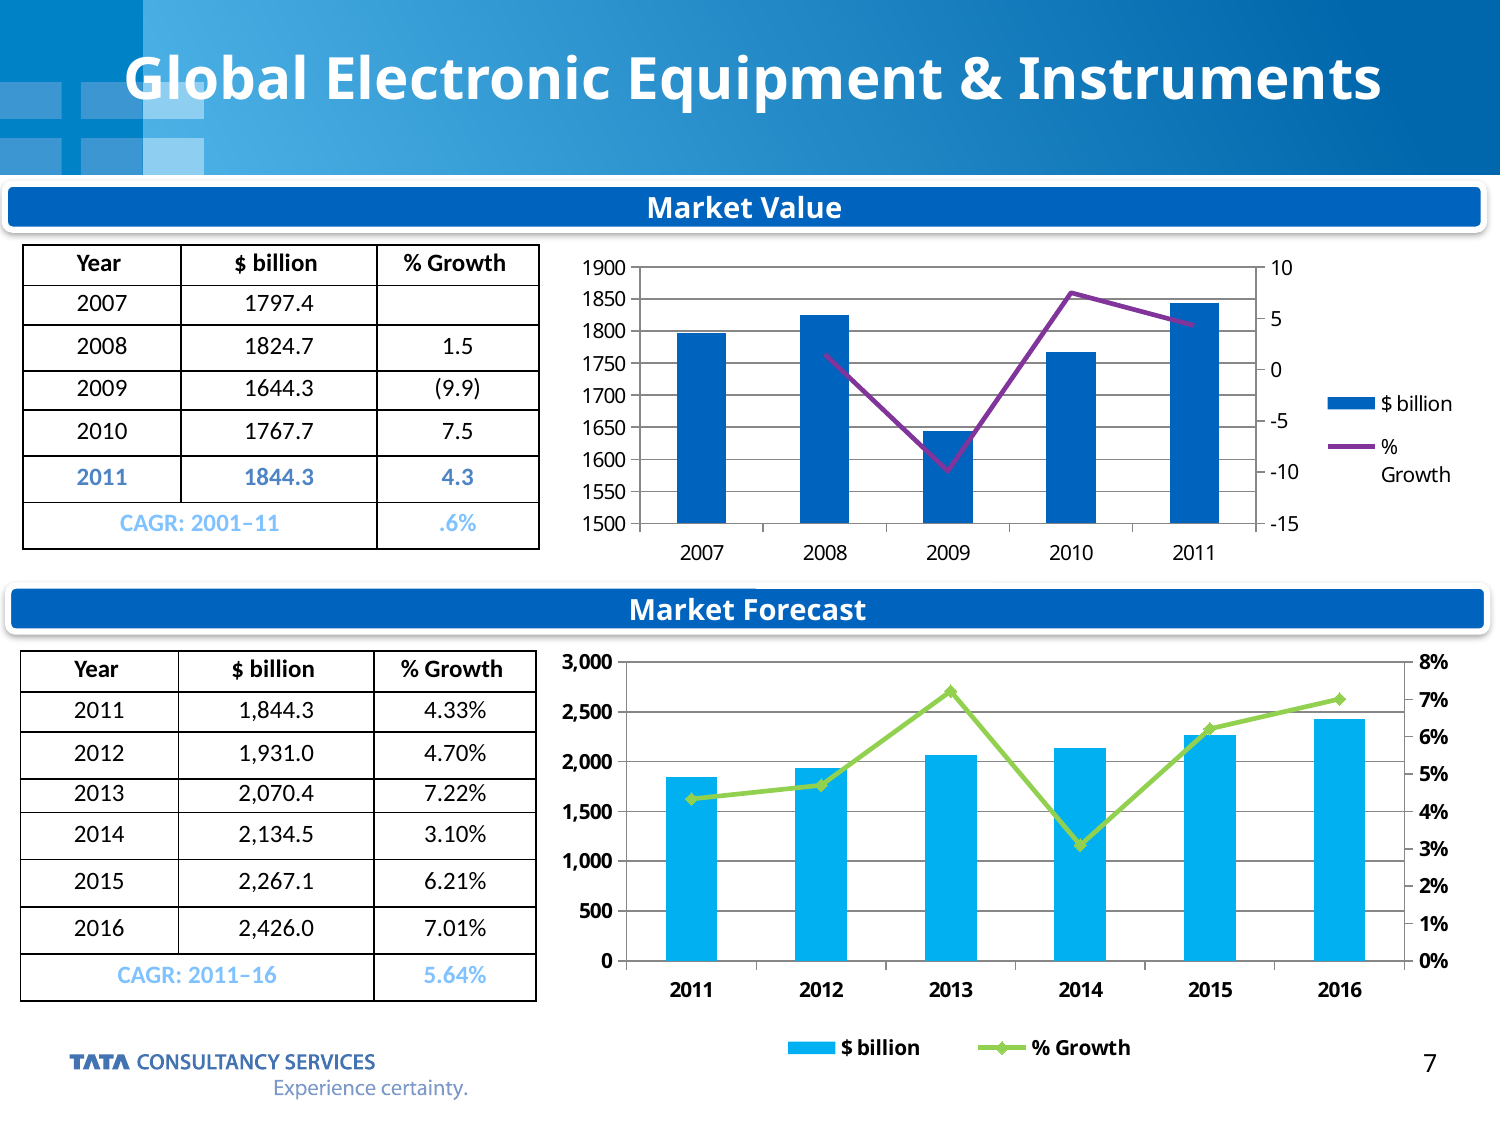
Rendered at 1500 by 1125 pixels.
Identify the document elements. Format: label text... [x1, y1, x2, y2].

table_cell 1844.3 [182, 457, 376, 502]
table_cell 2011 [24, 457, 180, 502]
table_cell 6.21% [375, 860, 433, 906]
table_cell 4.70% [375, 733, 433, 778]
table_cell [378, 286, 538, 324]
chart [563, 246, 1474, 574]
table_header % Growth [378, 246, 538, 285]
table_header Year [21, 652, 178, 691]
table_cell 1,844.3 [179, 693, 373, 731]
text_box Market Forecast [4, 582, 1491, 635]
table_cell 2013 [21, 780, 178, 812]
table_cell 2011 [21, 693, 178, 731]
table_cell 2012 [21, 733, 178, 778]
table_cell 1.5 [378, 326, 538, 370]
table_header % Growth [375, 652, 433, 691]
table_cell 4.33% [375, 693, 433, 731]
text_box Market Value [1, 180, 1488, 233]
table_cell 7.01% [375, 908, 433, 953]
table_cell 1824.7 [182, 326, 376, 370]
table_cell CAGR: 2001–11 [24, 503, 376, 548]
table_cell 2014 [21, 813, 178, 859]
table_cell 3.10% [375, 813, 433, 859]
table_cell 2007 [24, 286, 180, 324]
table_header Year [24, 246, 180, 285]
table_header $ billion [179, 652, 373, 691]
table_cell 4.3 [378, 457, 538, 502]
table_cell 5.64% [375, 955, 433, 1000]
table_cell 2,426.0 [179, 908, 373, 953]
table_cell 1767.7 [182, 411, 376, 455]
table_cell 7.5 [378, 411, 538, 455]
table_header $ billion [182, 246, 376, 285]
table_cell (9.9) [378, 372, 538, 409]
table_cell 2015 [21, 860, 178, 906]
table_cell 2010 [24, 411, 180, 455]
table_cell 7.22% [375, 780, 433, 812]
table_cell 1,931.0 [179, 733, 373, 778]
table_cell .6% [378, 503, 538, 548]
table_cell 2008 [24, 326, 180, 370]
table_cell 2016 [21, 908, 178, 953]
table_cell 2,070.4 [179, 780, 373, 812]
table_cell 1644.3 [182, 372, 376, 409]
chart [438, 647, 1480, 1076]
table_cell 2,134.5 [179, 813, 373, 859]
table_cell 2009 [24, 372, 180, 409]
text_box Global Electronic Equipment & Instruments [108, 33, 1421, 119]
table_cell 1797.4 [182, 286, 376, 324]
table_cell CAGR: 2011–16 [21, 955, 373, 1000]
table_cell 2,267.1 [179, 860, 373, 906]
